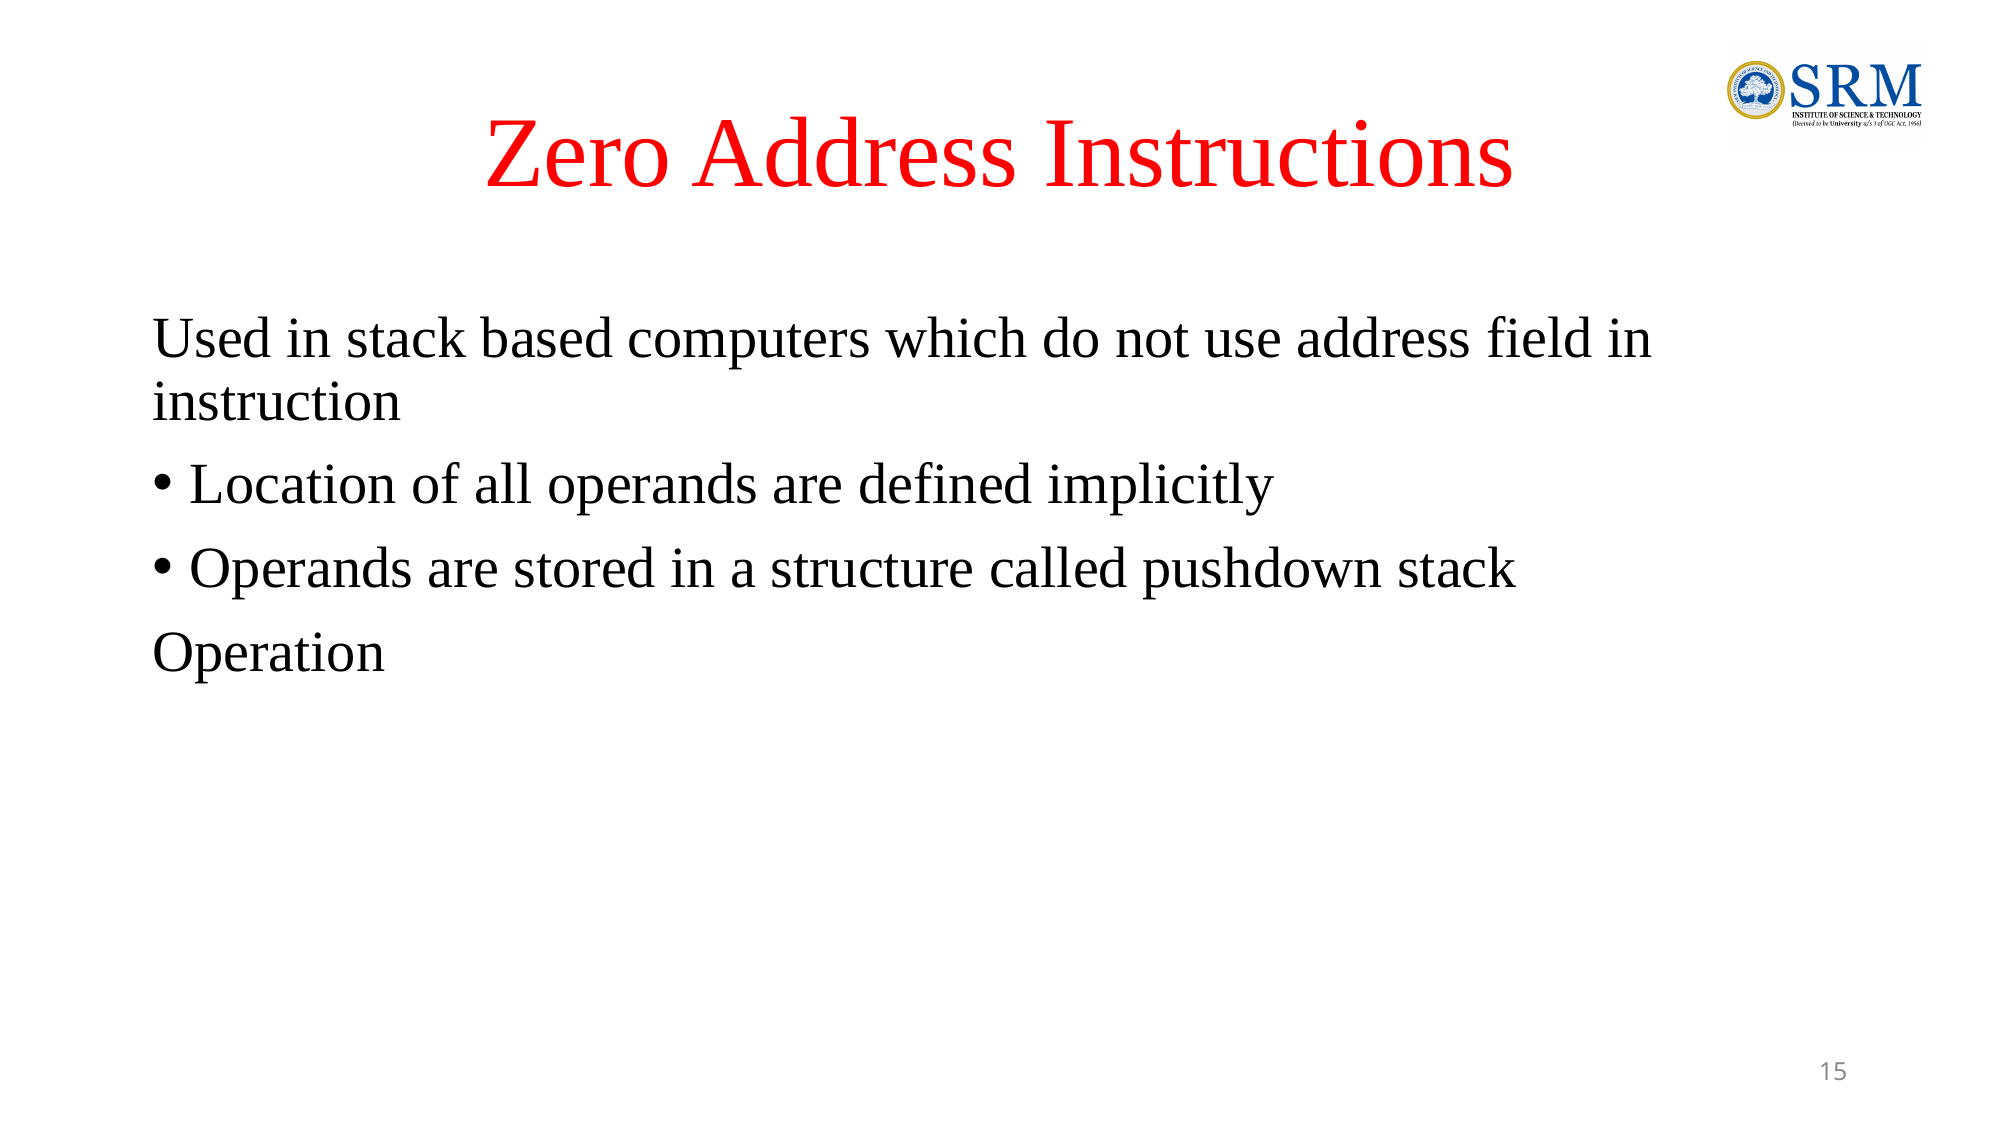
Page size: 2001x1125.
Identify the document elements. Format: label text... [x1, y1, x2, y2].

title Zero Address Instructions [137, 59, 1863, 278]
slide_number 15 [1412, 1042, 1863, 1103]
list Used in stack based computers which do not use address field in instruction Location of all operands are defined implicitly Operands are stored in a structure called pushdown stack Operation [137, 299, 1863, 1014]
picture [1723, 37, 1926, 151]
